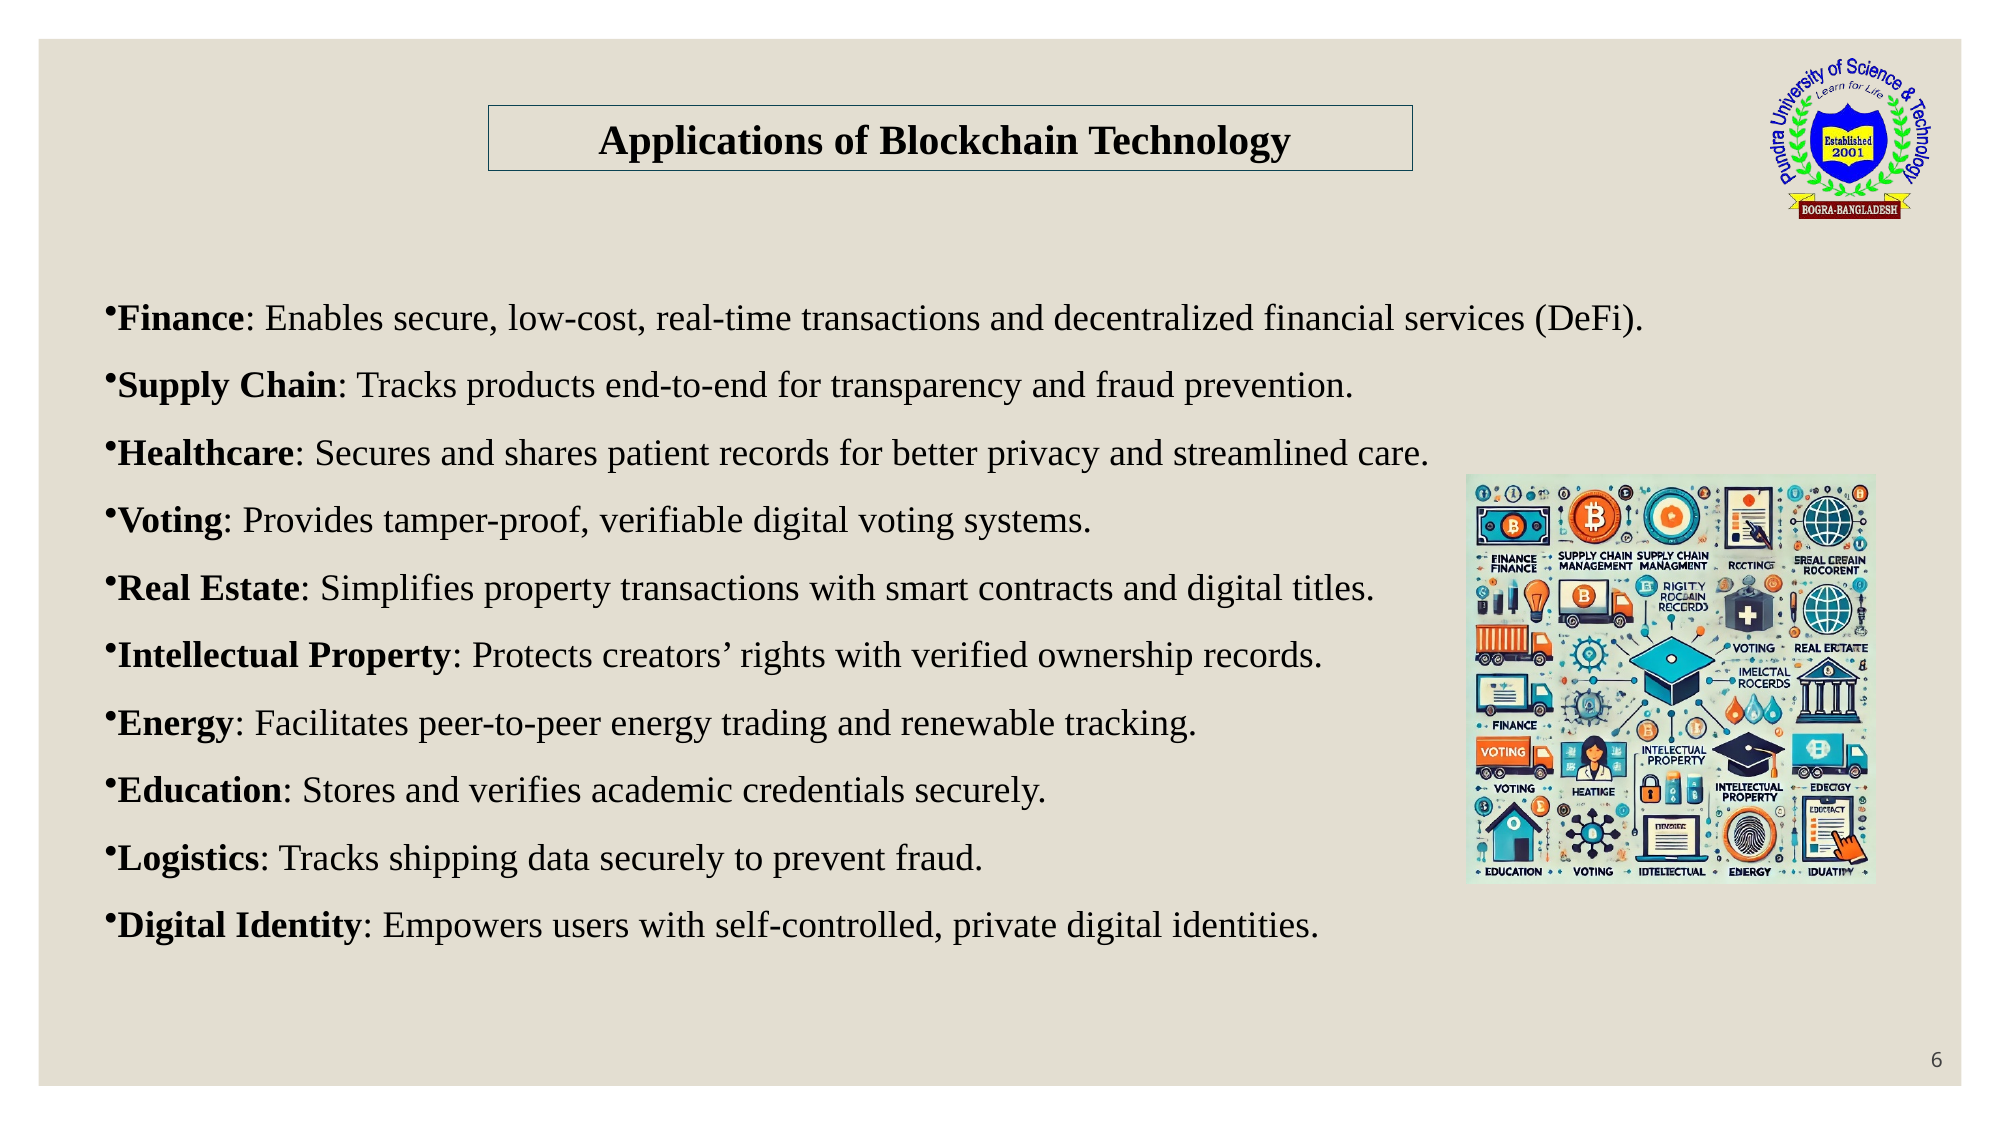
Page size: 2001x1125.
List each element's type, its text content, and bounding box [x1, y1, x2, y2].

text_box Applications of Blockchain Technology [488, 105, 1413, 171]
picture [1770, 58, 1931, 219]
text_box Finance: Enables secure, low-cost, real-time transactions and decentralized financial services (DeFi). Supply Chain: Tracks products end-to-end for transparency and fraud prevention. Healthcare: Secures and shares patient records for better privacy and streamlined care. Voting: Provides tamper-proof, verifiable digital voting systems. Real Estate: Simplifies property transactions with smart contracts and digital titles. Intellectual Property: Protects creators’ rights with verified ownership records. Energy: Facilitates peer-to-peer energy trading and renewable tracking. Education: Stores and verifies academic credentials securely. Logistics: Tracks shipping data securely to prevent fraud. Digital Identity: Empowers users with self-controlled, private digital identities. [89, 262, 1894, 953]
picture [1466, 474, 1876, 884]
slide_number 6 [1717, 1034, 1958, 1080]
